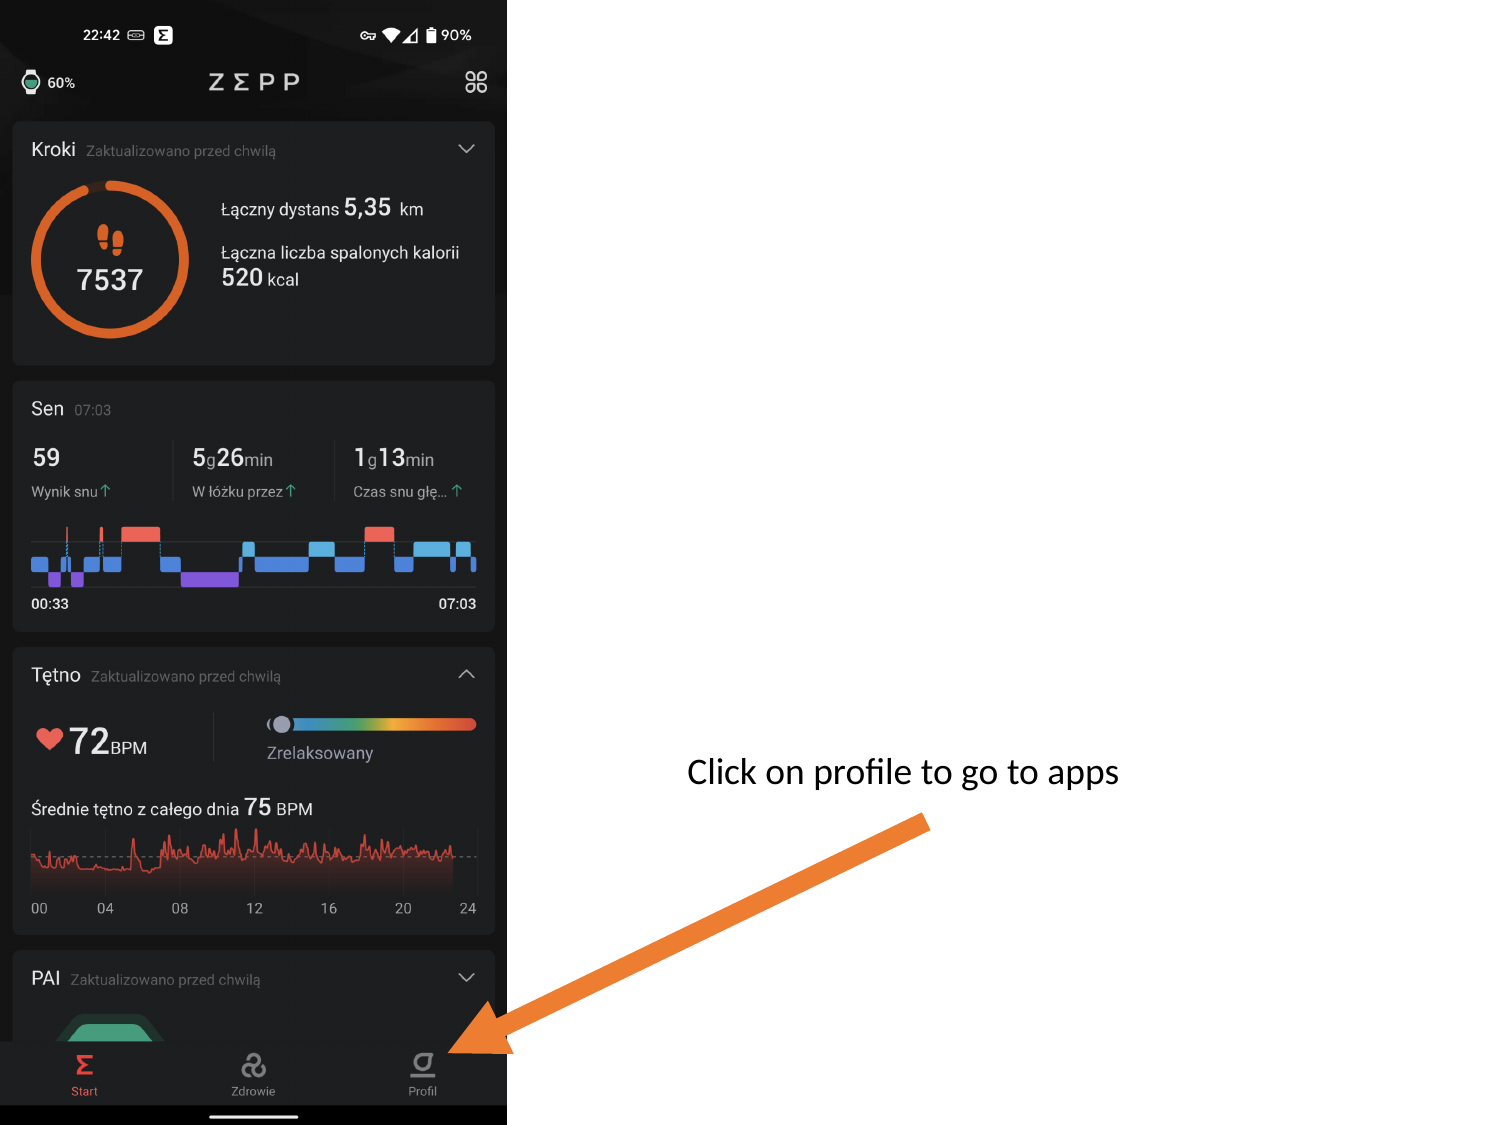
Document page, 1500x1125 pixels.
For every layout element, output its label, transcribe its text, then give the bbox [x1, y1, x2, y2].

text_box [447, 821, 927, 1054]
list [0, 0, 507, 1125]
text_box Click on profile to go to apps [672, 739, 1179, 800]
